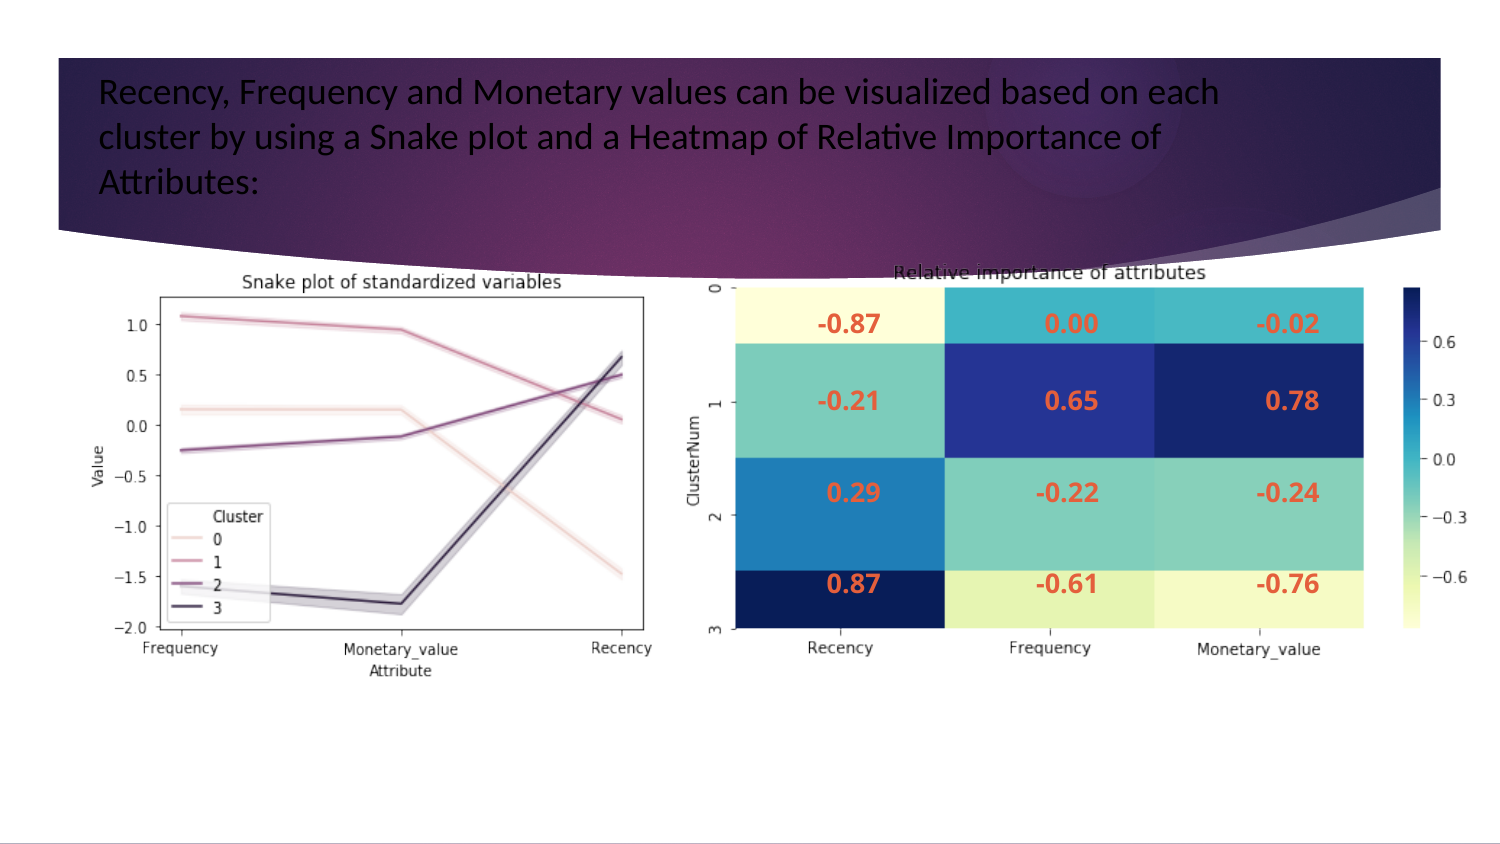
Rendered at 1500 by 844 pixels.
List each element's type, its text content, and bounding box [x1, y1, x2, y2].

text_box Recency, Frequency and Monetary values can be visualized based on each cluster by using a Snake plot and a Heatmap of Relative Importance of Attributes: [83, 59, 1319, 210]
picture [676, 253, 1480, 668]
picture [83, 262, 662, 690]
